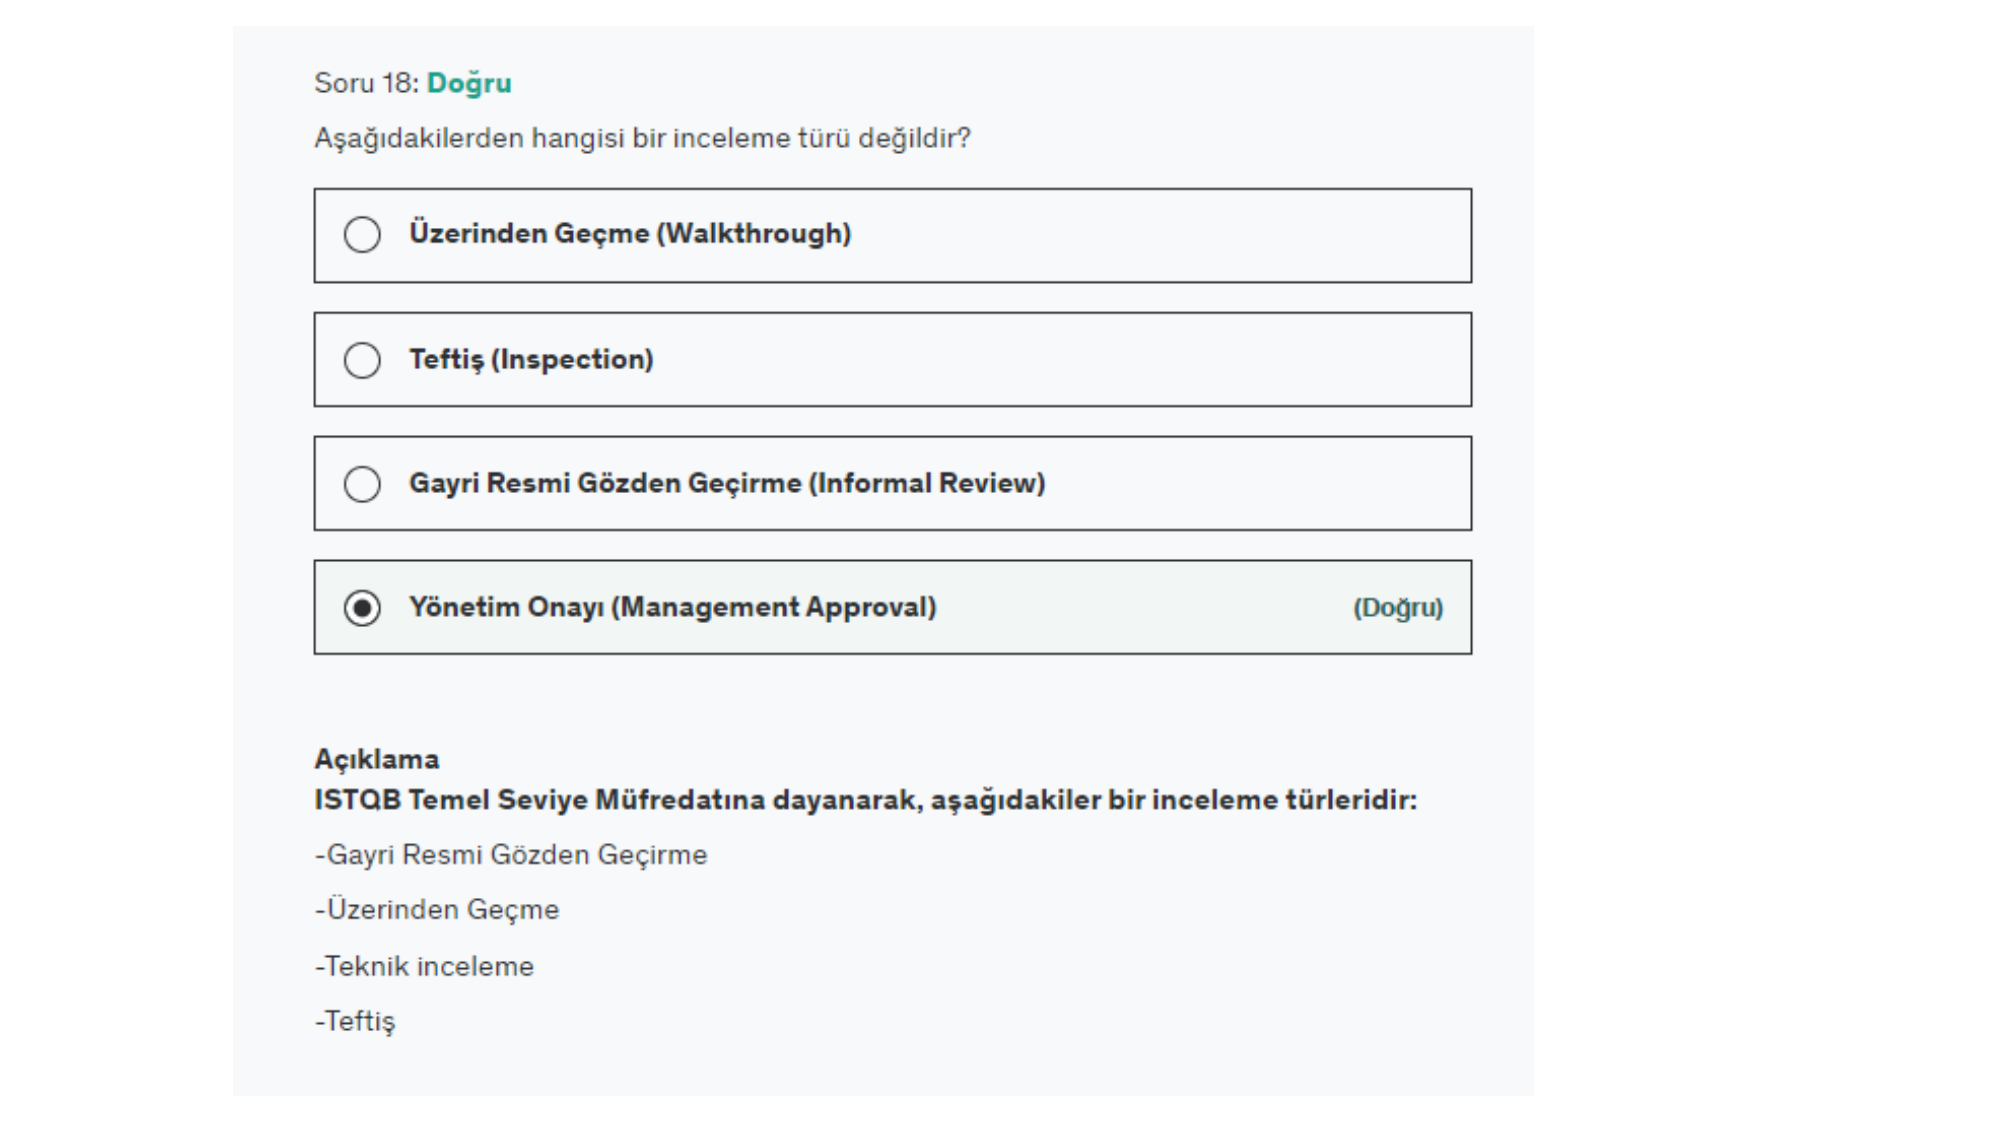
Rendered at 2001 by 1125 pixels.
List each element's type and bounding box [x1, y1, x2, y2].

list [233, 26, 1534, 1096]
